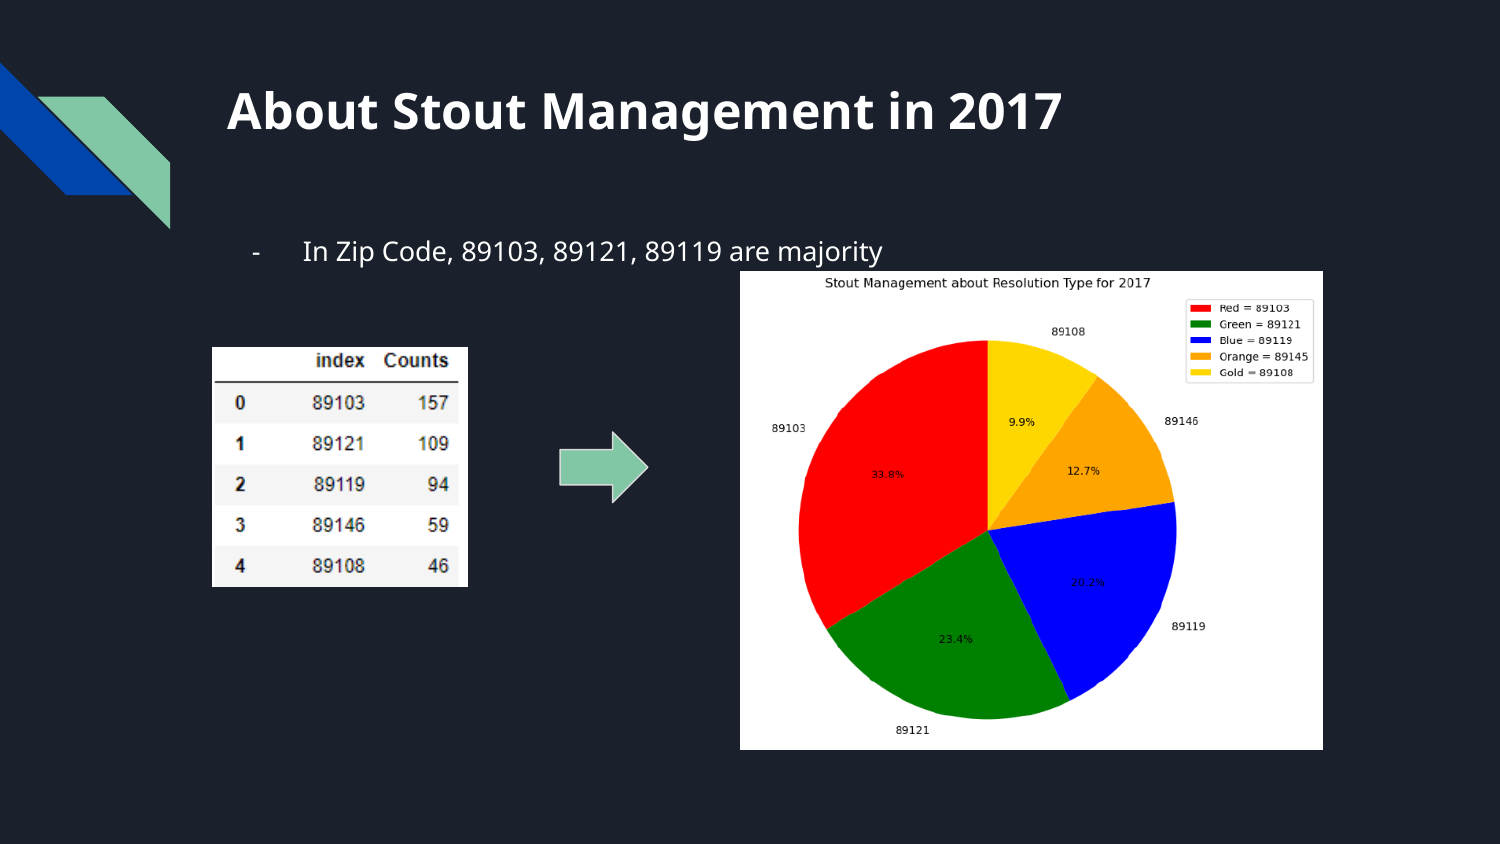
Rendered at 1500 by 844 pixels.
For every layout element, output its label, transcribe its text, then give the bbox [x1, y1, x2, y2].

text_box [560, 431, 648, 503]
list In Zip Code, 89103, 89121, 89119 are majority [212, 214, 1368, 693]
picture [740, 271, 1323, 750]
title About Stout Management in 2017 [212, 64, 1368, 214]
picture [212, 347, 468, 587]
